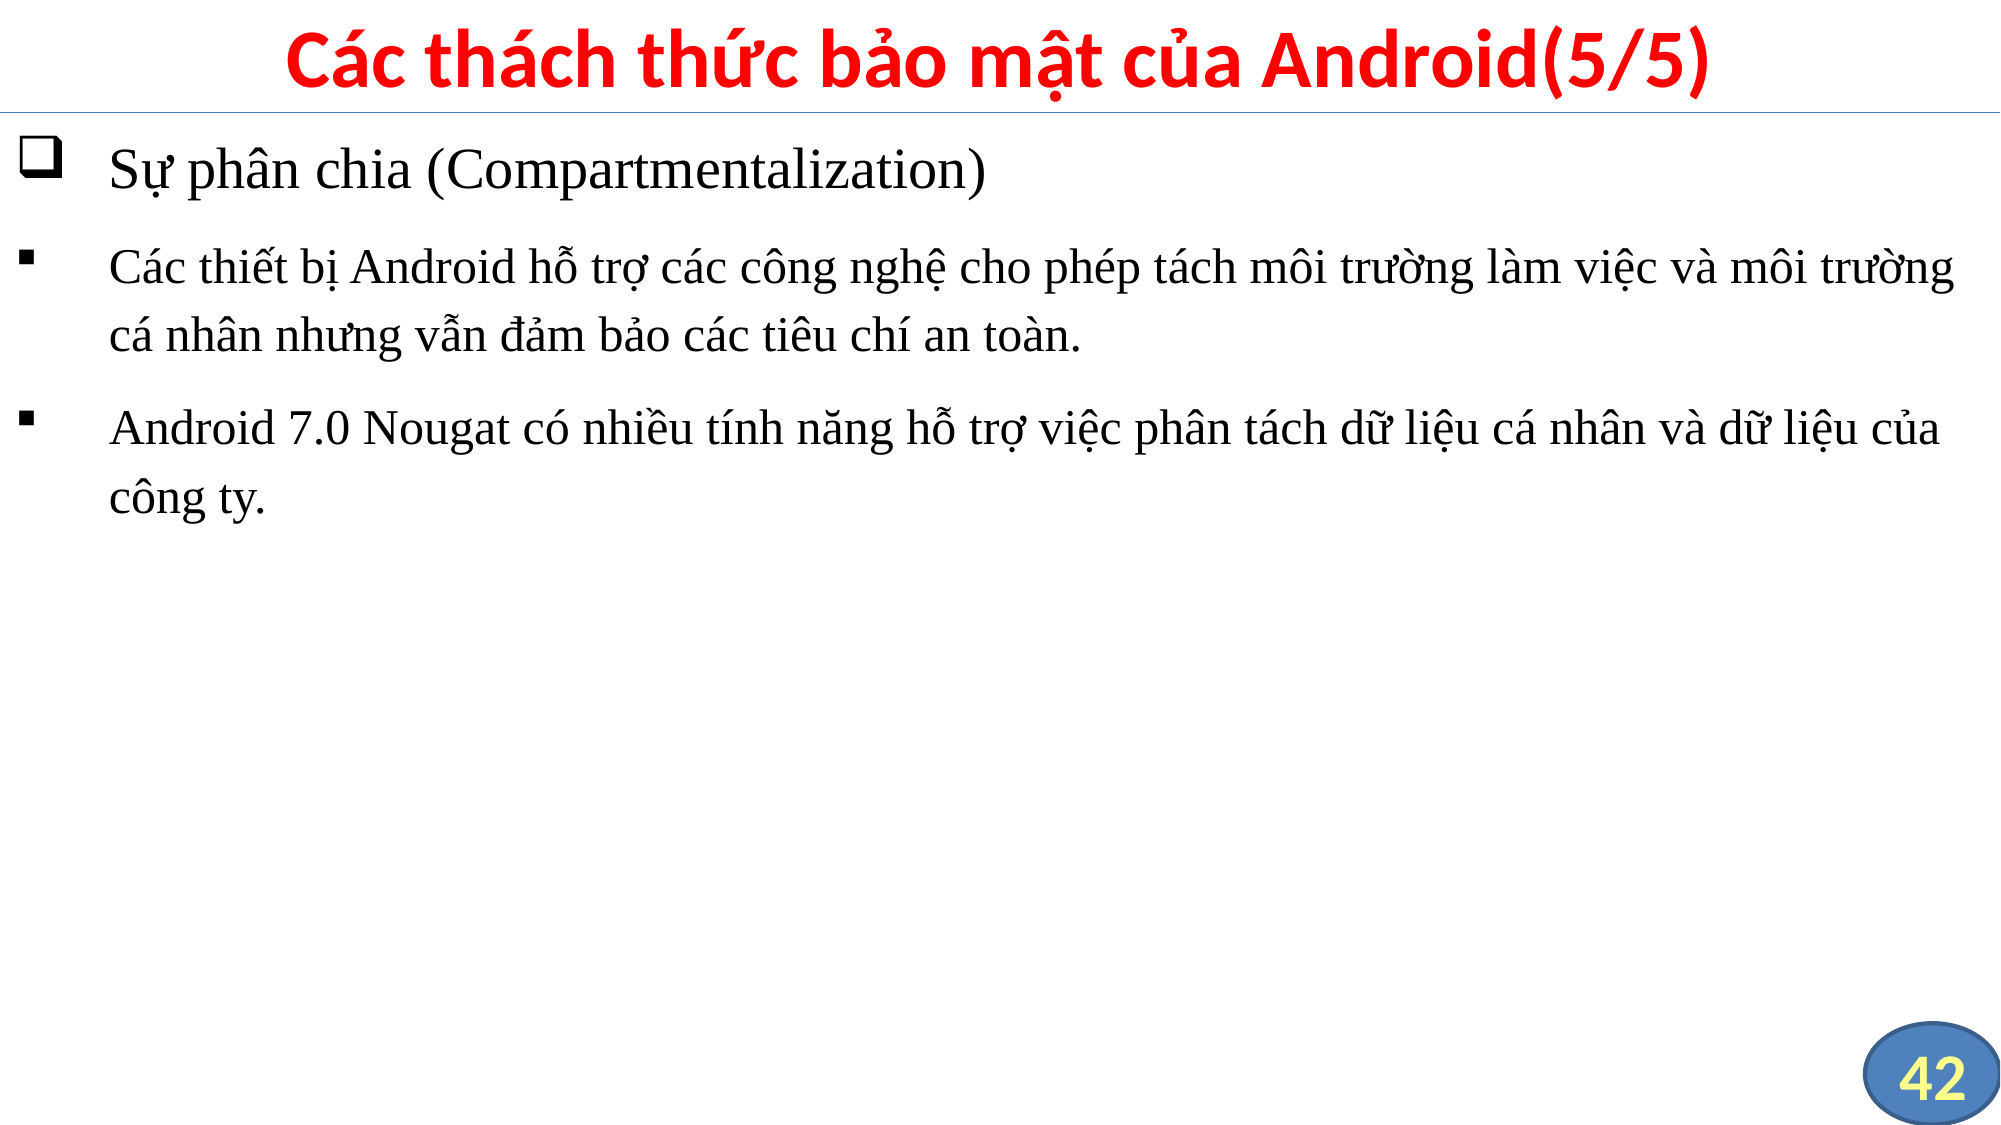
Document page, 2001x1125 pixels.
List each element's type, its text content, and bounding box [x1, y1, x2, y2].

title Các thách thức bảo mật của Android(5/5) [0, 0, 2000, 113]
slide_number 42 [1866, 1023, 2000, 1125]
list Sự phân chia (Compartmentalization) Các thiết bị Android hỗ trợ các công nghệ cho phép tách môi trường làm việc và môi trường cá nhân nhưng vẫn đảm bảo các tiêu chí an toàn. Android 7.0 Nougat có nhiều tính năng hỗ trợ việc phân tách dữ liệu cá nhân và dữ liệu của công ty. [0, 113, 2000, 1125]
